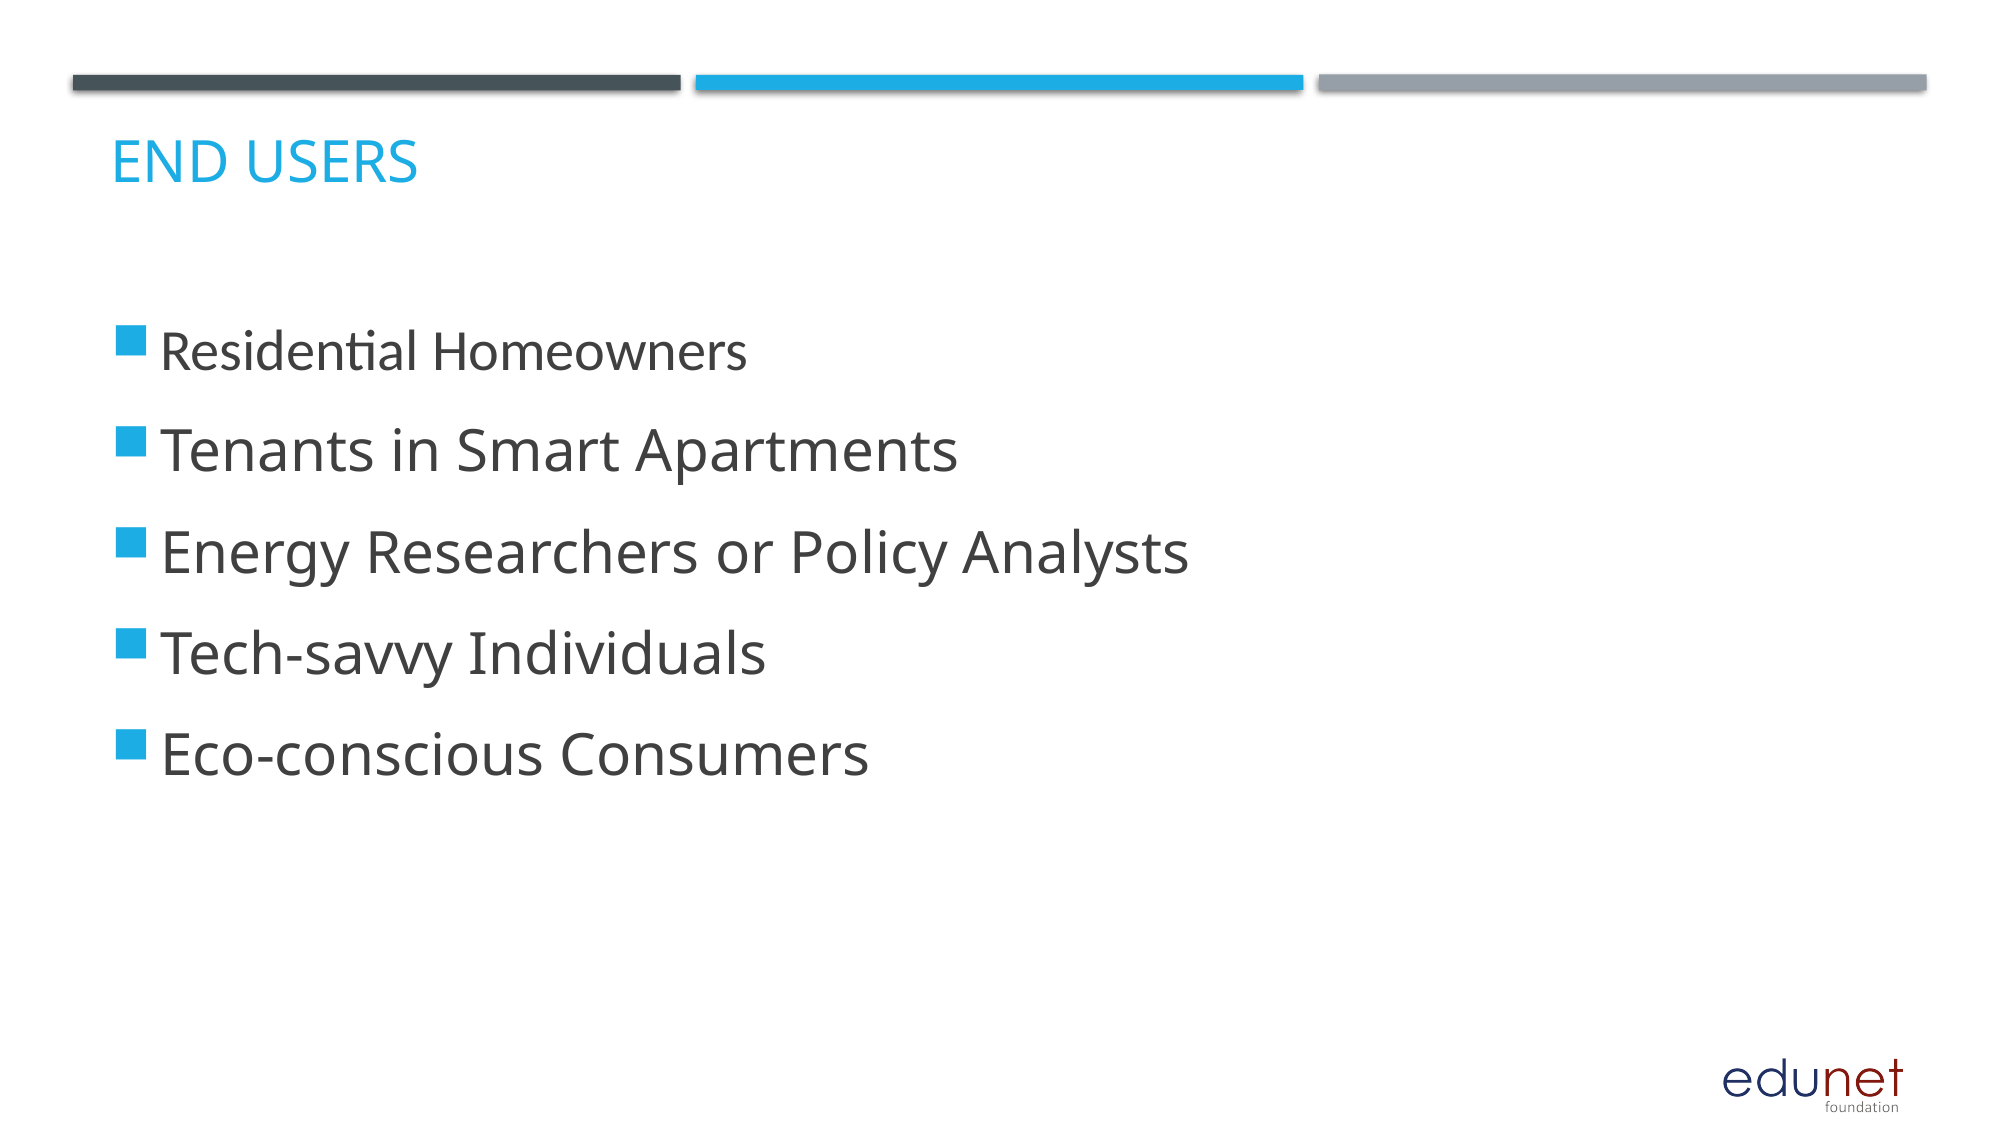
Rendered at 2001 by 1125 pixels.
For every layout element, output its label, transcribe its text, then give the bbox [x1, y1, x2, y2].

list Residential Homeowners Tenants in Smart Apartments Energy Researchers or Policy Analysts Tech-savvy Individuals Eco-conscious Consumers [95, 213, 1905, 981]
picture [1719, 1056, 1905, 1116]
title End users [95, 115, 1905, 203]
